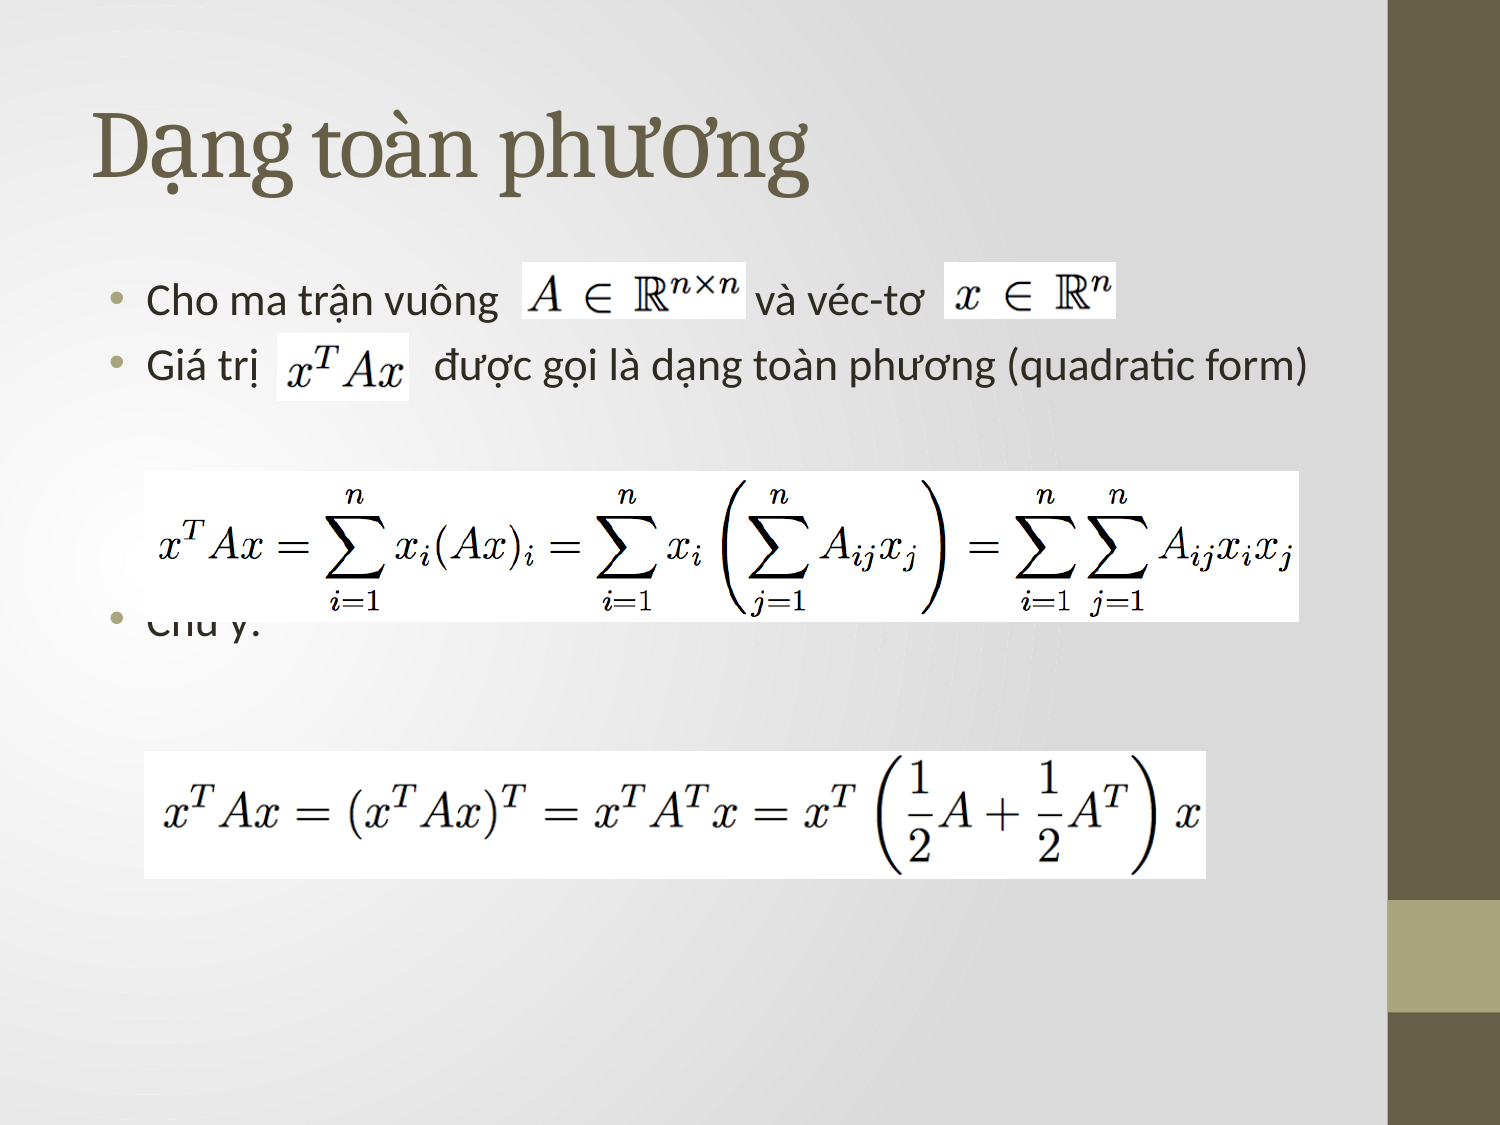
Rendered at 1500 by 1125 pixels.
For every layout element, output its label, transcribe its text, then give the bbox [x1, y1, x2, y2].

title Dạng toàn phương [75, 45, 1325, 233]
picture [277, 333, 410, 401]
picture [943, 261, 1116, 320]
list Cho ma trận vuông và véc-tơ Giá trị được gọi là dạng toàn phương (quadratic form) Chú ý: [75, 262, 1325, 1050]
picture [521, 261, 746, 320]
picture [144, 751, 1206, 880]
picture [144, 470, 1299, 623]
